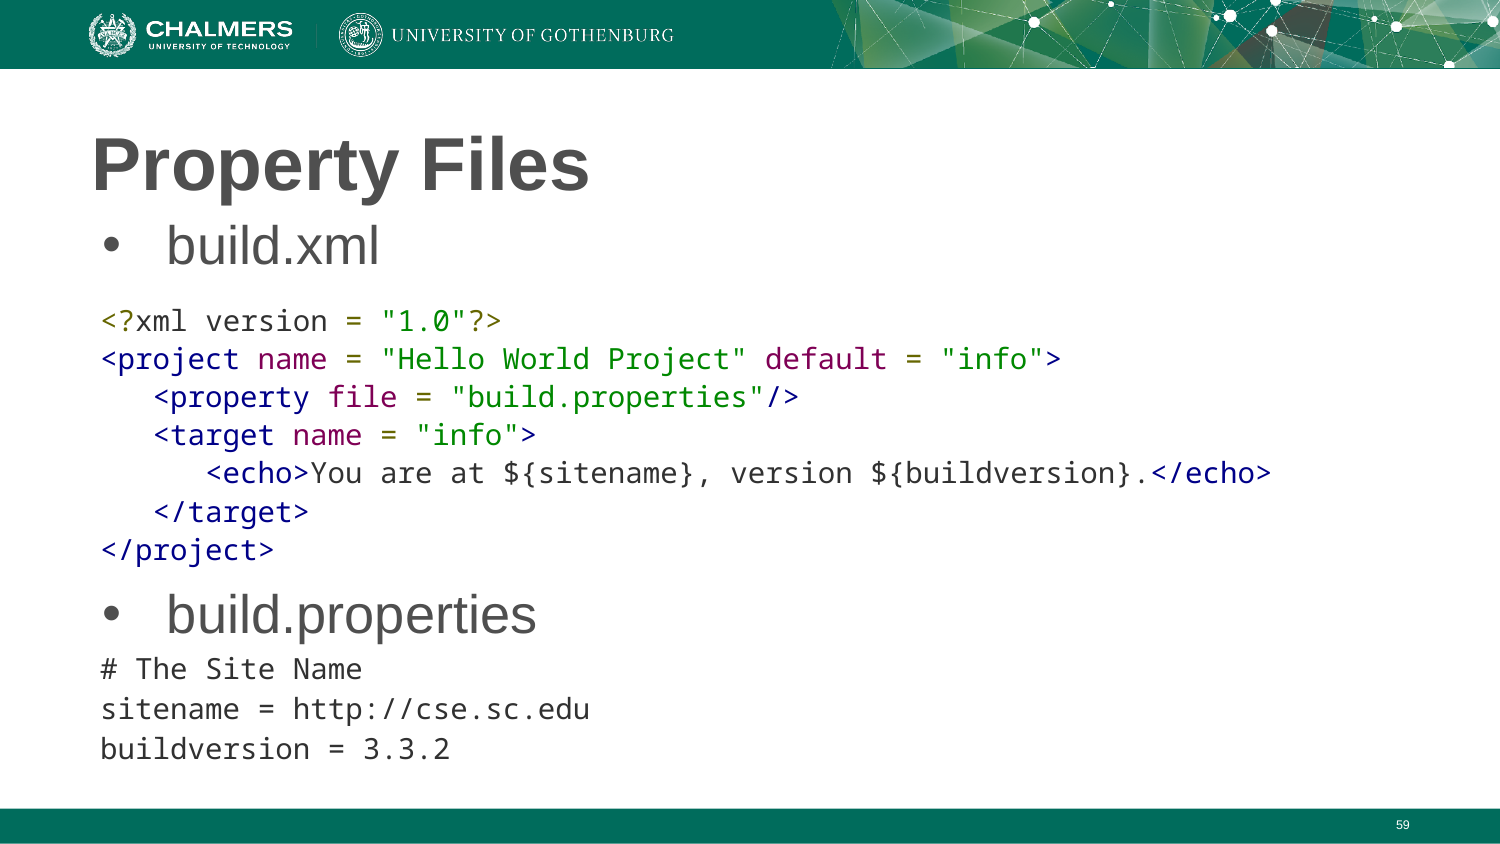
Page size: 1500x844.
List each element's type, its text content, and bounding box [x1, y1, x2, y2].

list build.xml <?xml version = "1.0"?> <project name = "Hello World Project" default = "info"> <property file = "build.properties"/> <target name = "info"> <echo>You are at ${sitename}, version ${buildversion}.</echo> </target> </project> build.properties # The Site Name sitename = http://cse.sc.edu buildversion = 3.3.2 [76, 210, 1425, 782]
picture [64, 0, 696, 85]
slide_number ‹#› [1074, 809, 1425, 844]
picture [759, 0, 1500, 68]
title Property Files [76, 100, 1425, 210]
